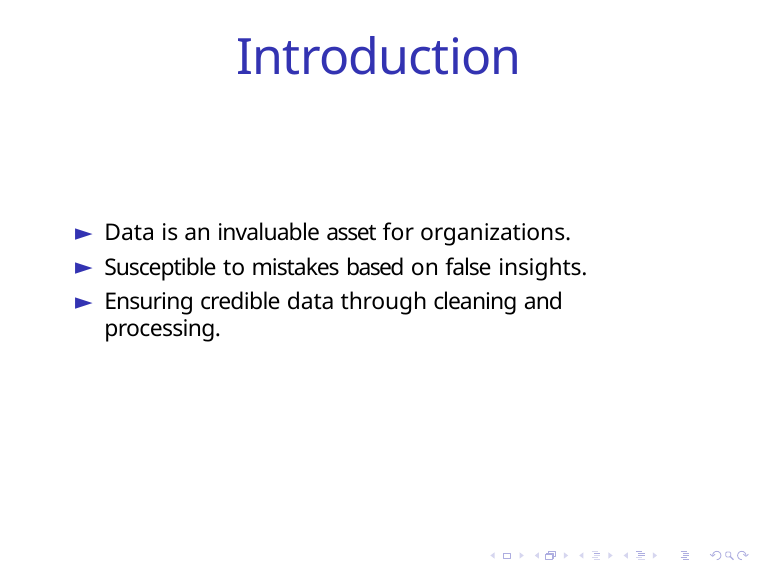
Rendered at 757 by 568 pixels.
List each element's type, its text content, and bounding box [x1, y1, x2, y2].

text_box Data is an invaluable asset for organizations. Susceptible to mistakes based on false insights. Ensuring credible data through cleaning and processing. [69, 208, 641, 342]
title Introduction [37, 21, 720, 119]
